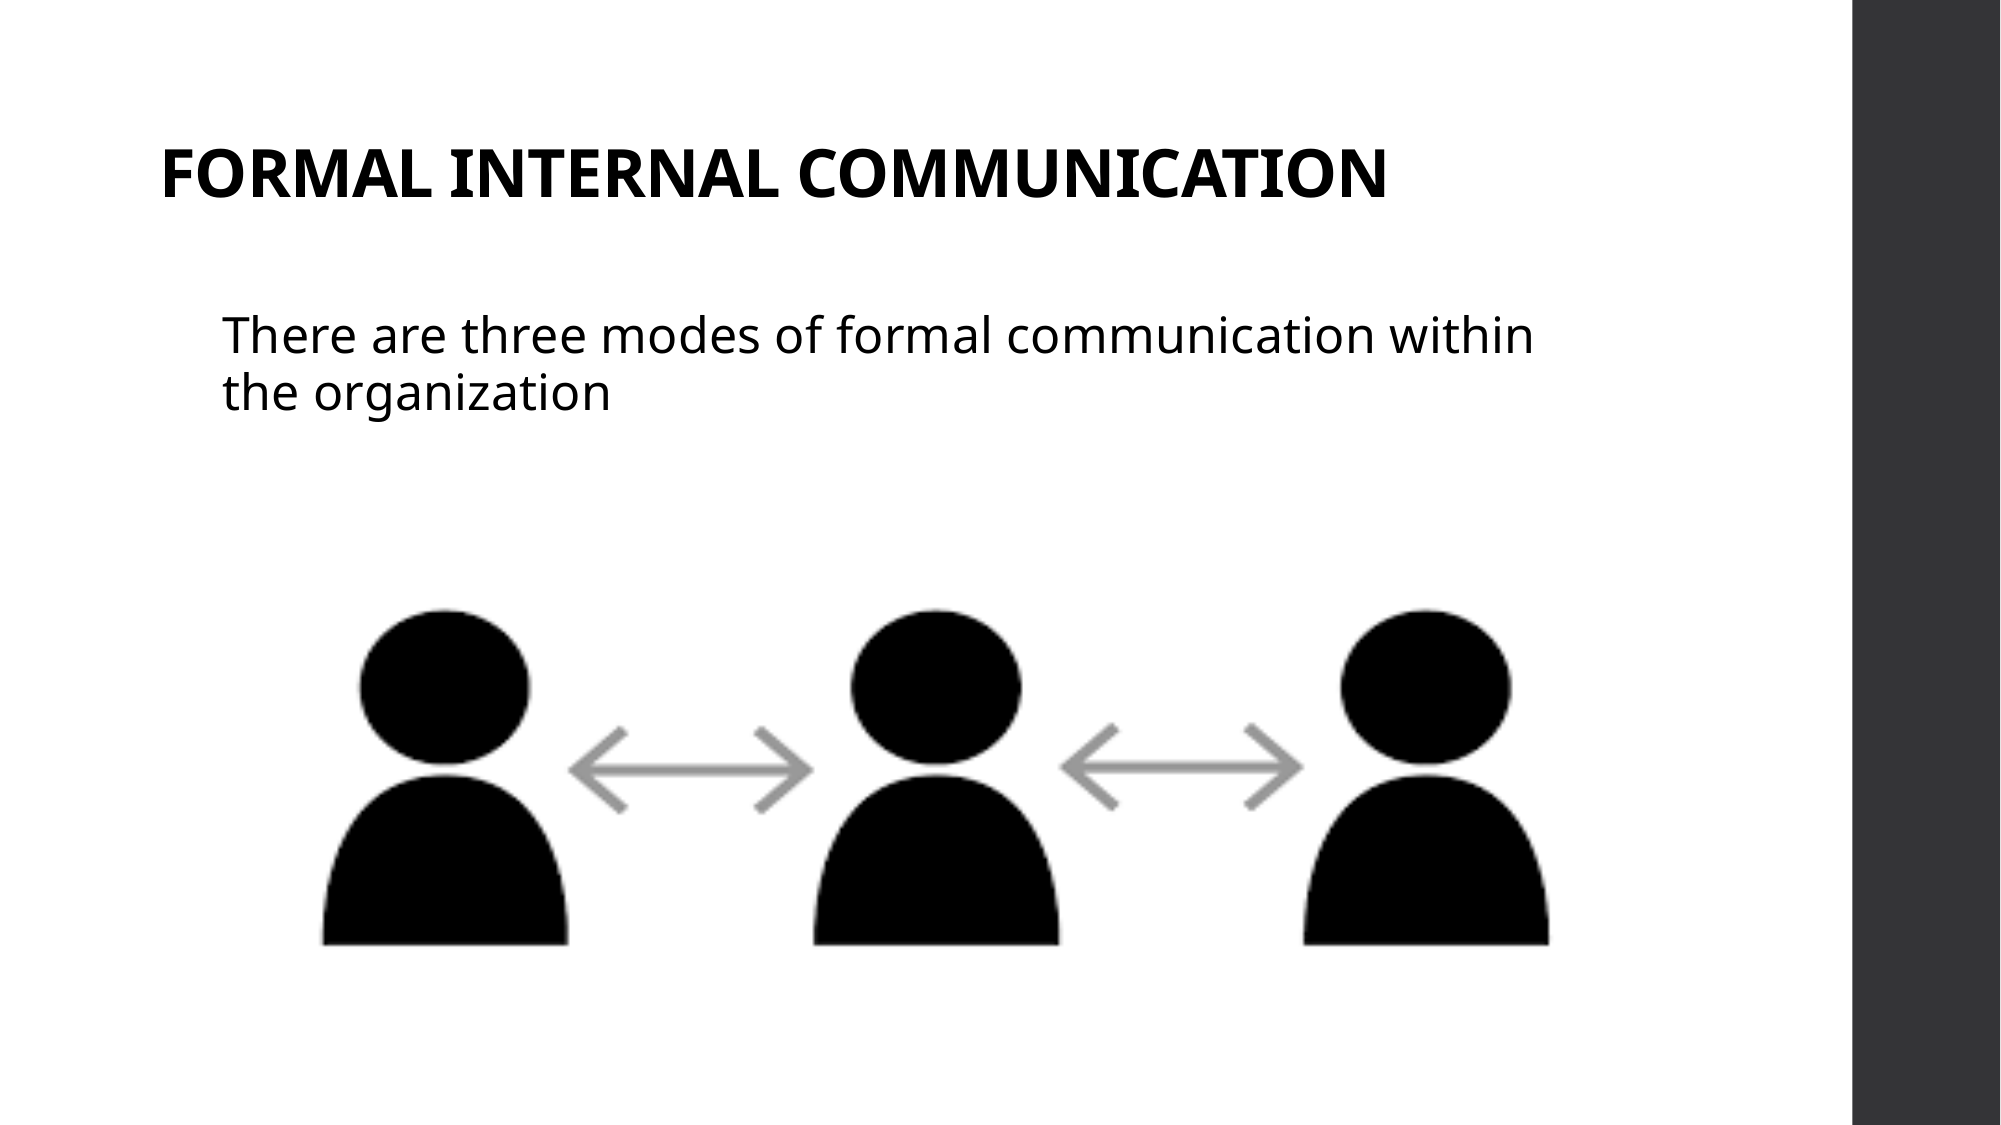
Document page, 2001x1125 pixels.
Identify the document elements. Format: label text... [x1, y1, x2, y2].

picture [257, 548, 1618, 1015]
title FORMAL INTERNAL COMMUNICATION [144, 171, 1735, 300]
list There are three modes of formal communication within the organization [206, 299, 1617, 1014]
